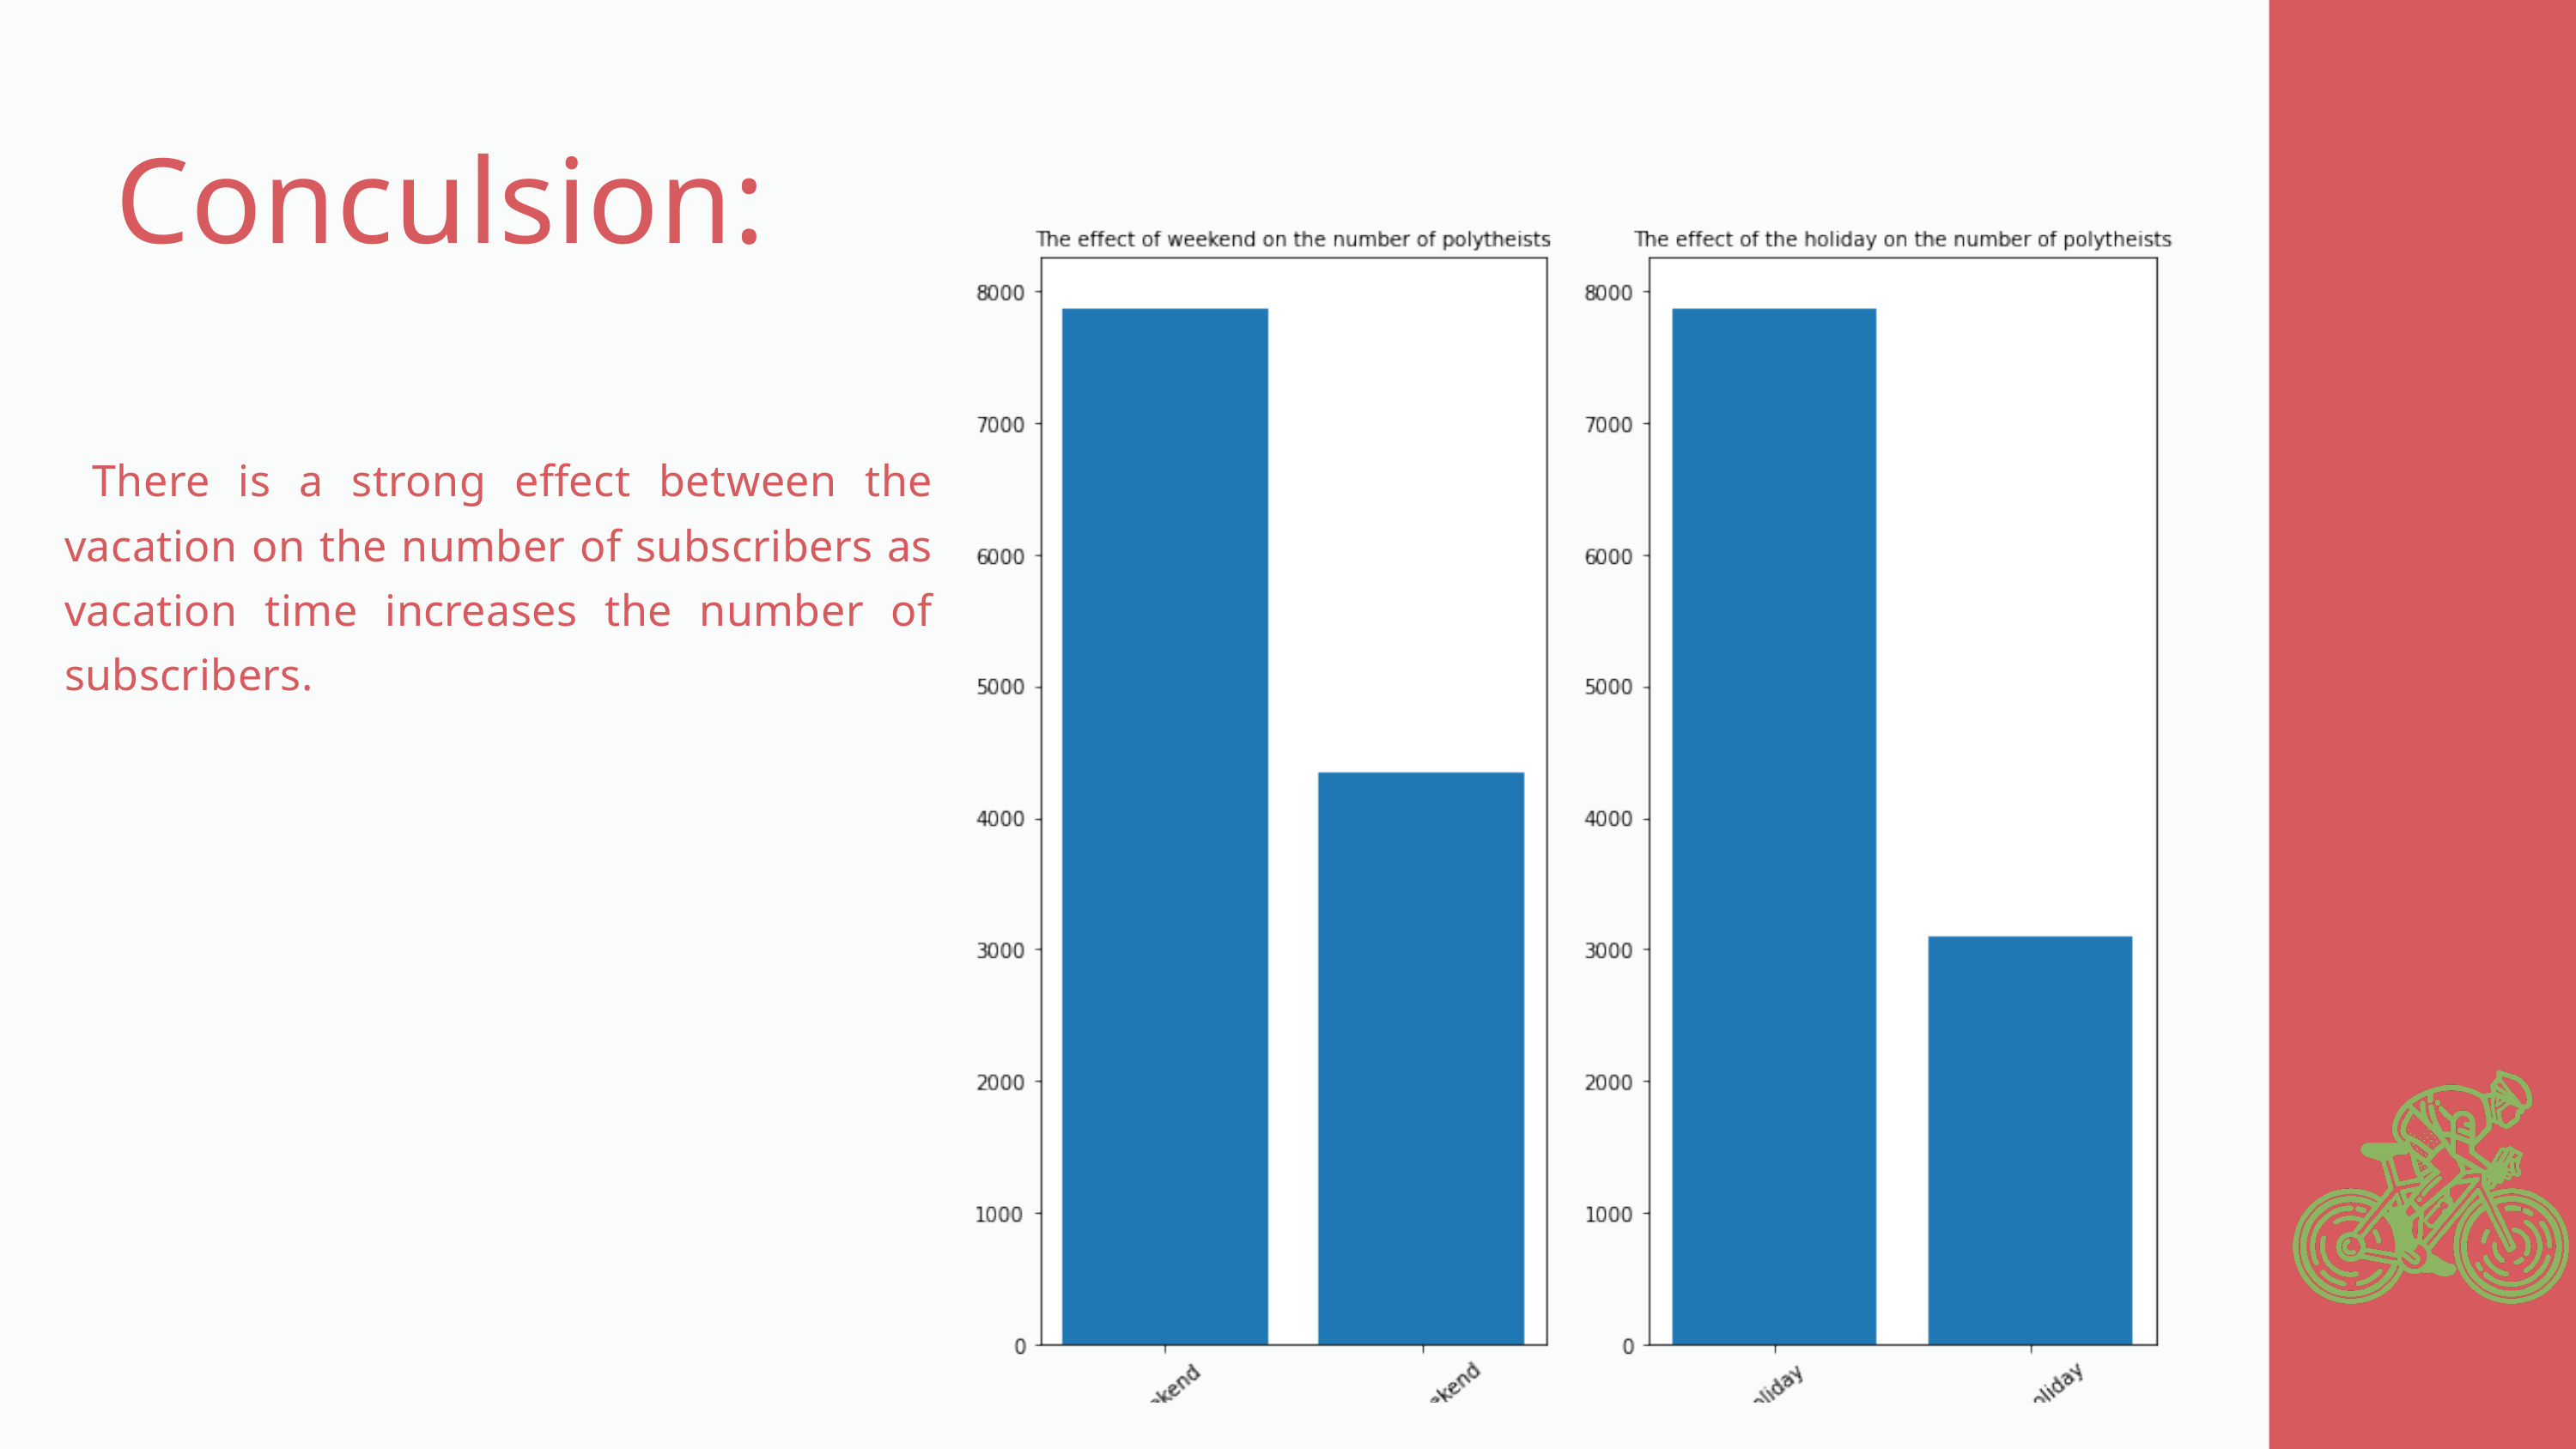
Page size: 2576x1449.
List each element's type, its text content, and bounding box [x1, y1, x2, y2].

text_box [115, 119, 1378, 549]
text_box [2269, 0, 2576, 1449]
picture [2293, 1069, 2569, 1304]
picture [961, 185, 2187, 1403]
text_box There is a strong effect between the vacation on the number of subscribers as vacation time increases the number of subscribers. [64, 440, 935, 700]
